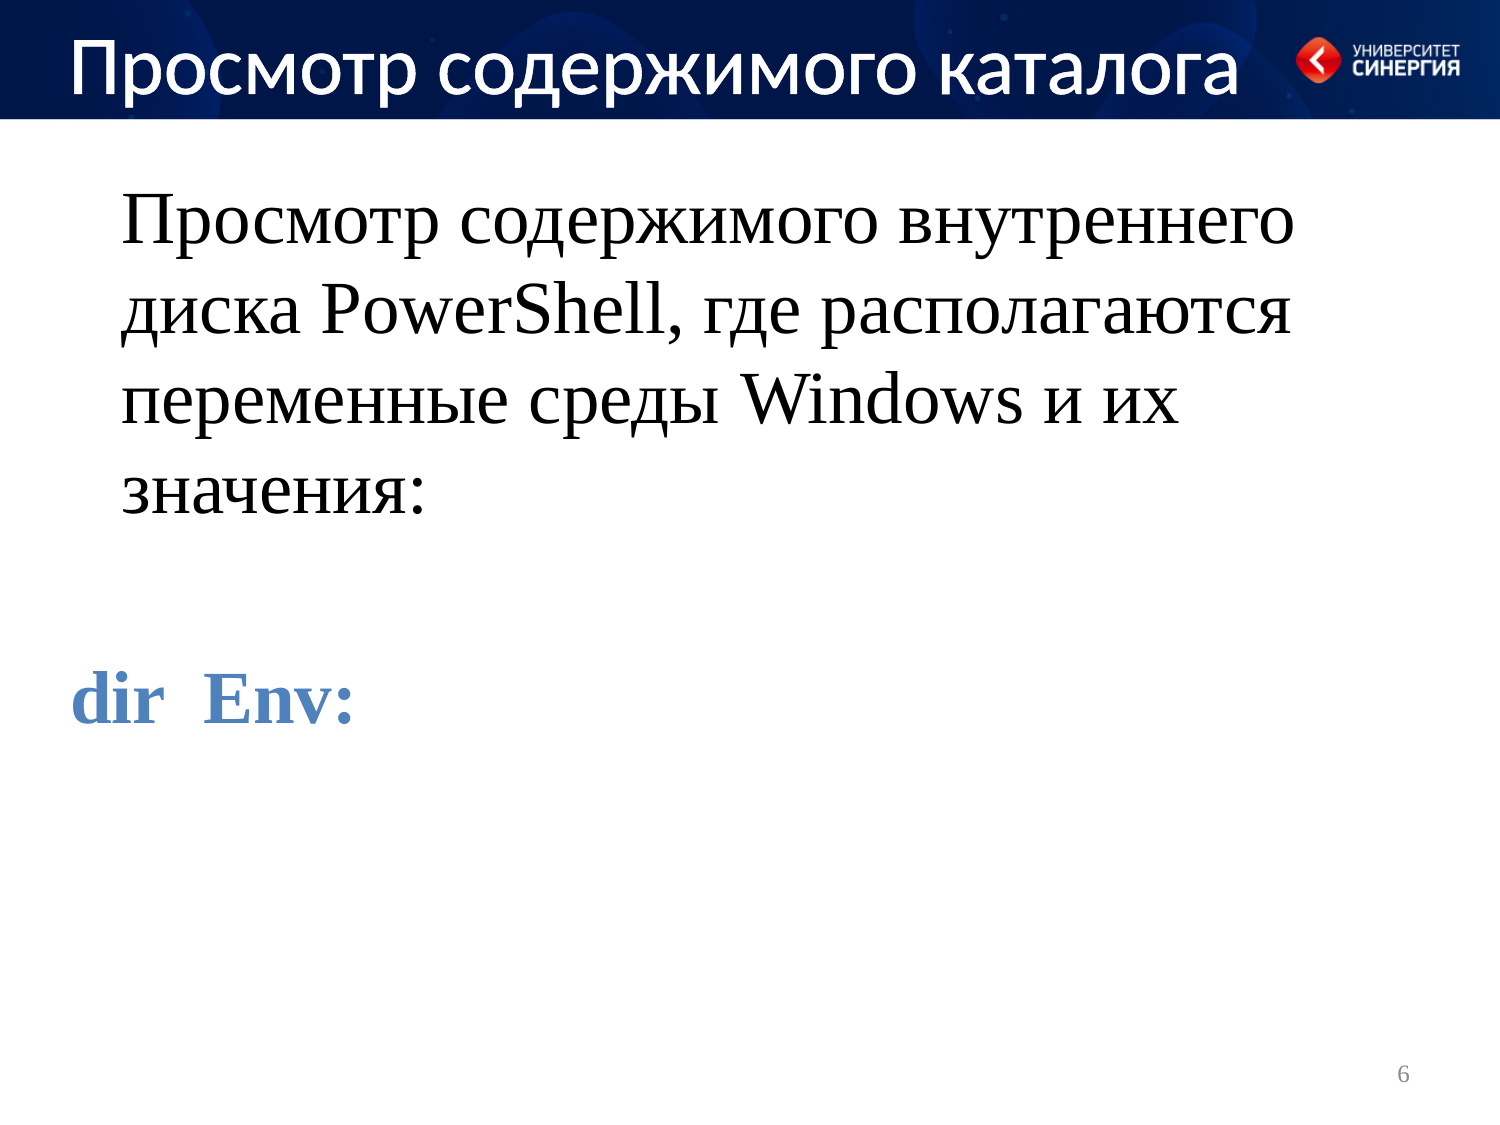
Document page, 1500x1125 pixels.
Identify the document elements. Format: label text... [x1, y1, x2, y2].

title Просмотр содержимого каталога [17, 0, 1293, 122]
text_box Просмотр содержимого внутреннего диска PowerShell, где располагаются переменные среды Windows и их значения: dir Env: [17, 160, 1500, 1059]
picture [0, 0, 1500, 1125]
slide_number 6 [1074, 1042, 1426, 1103]
